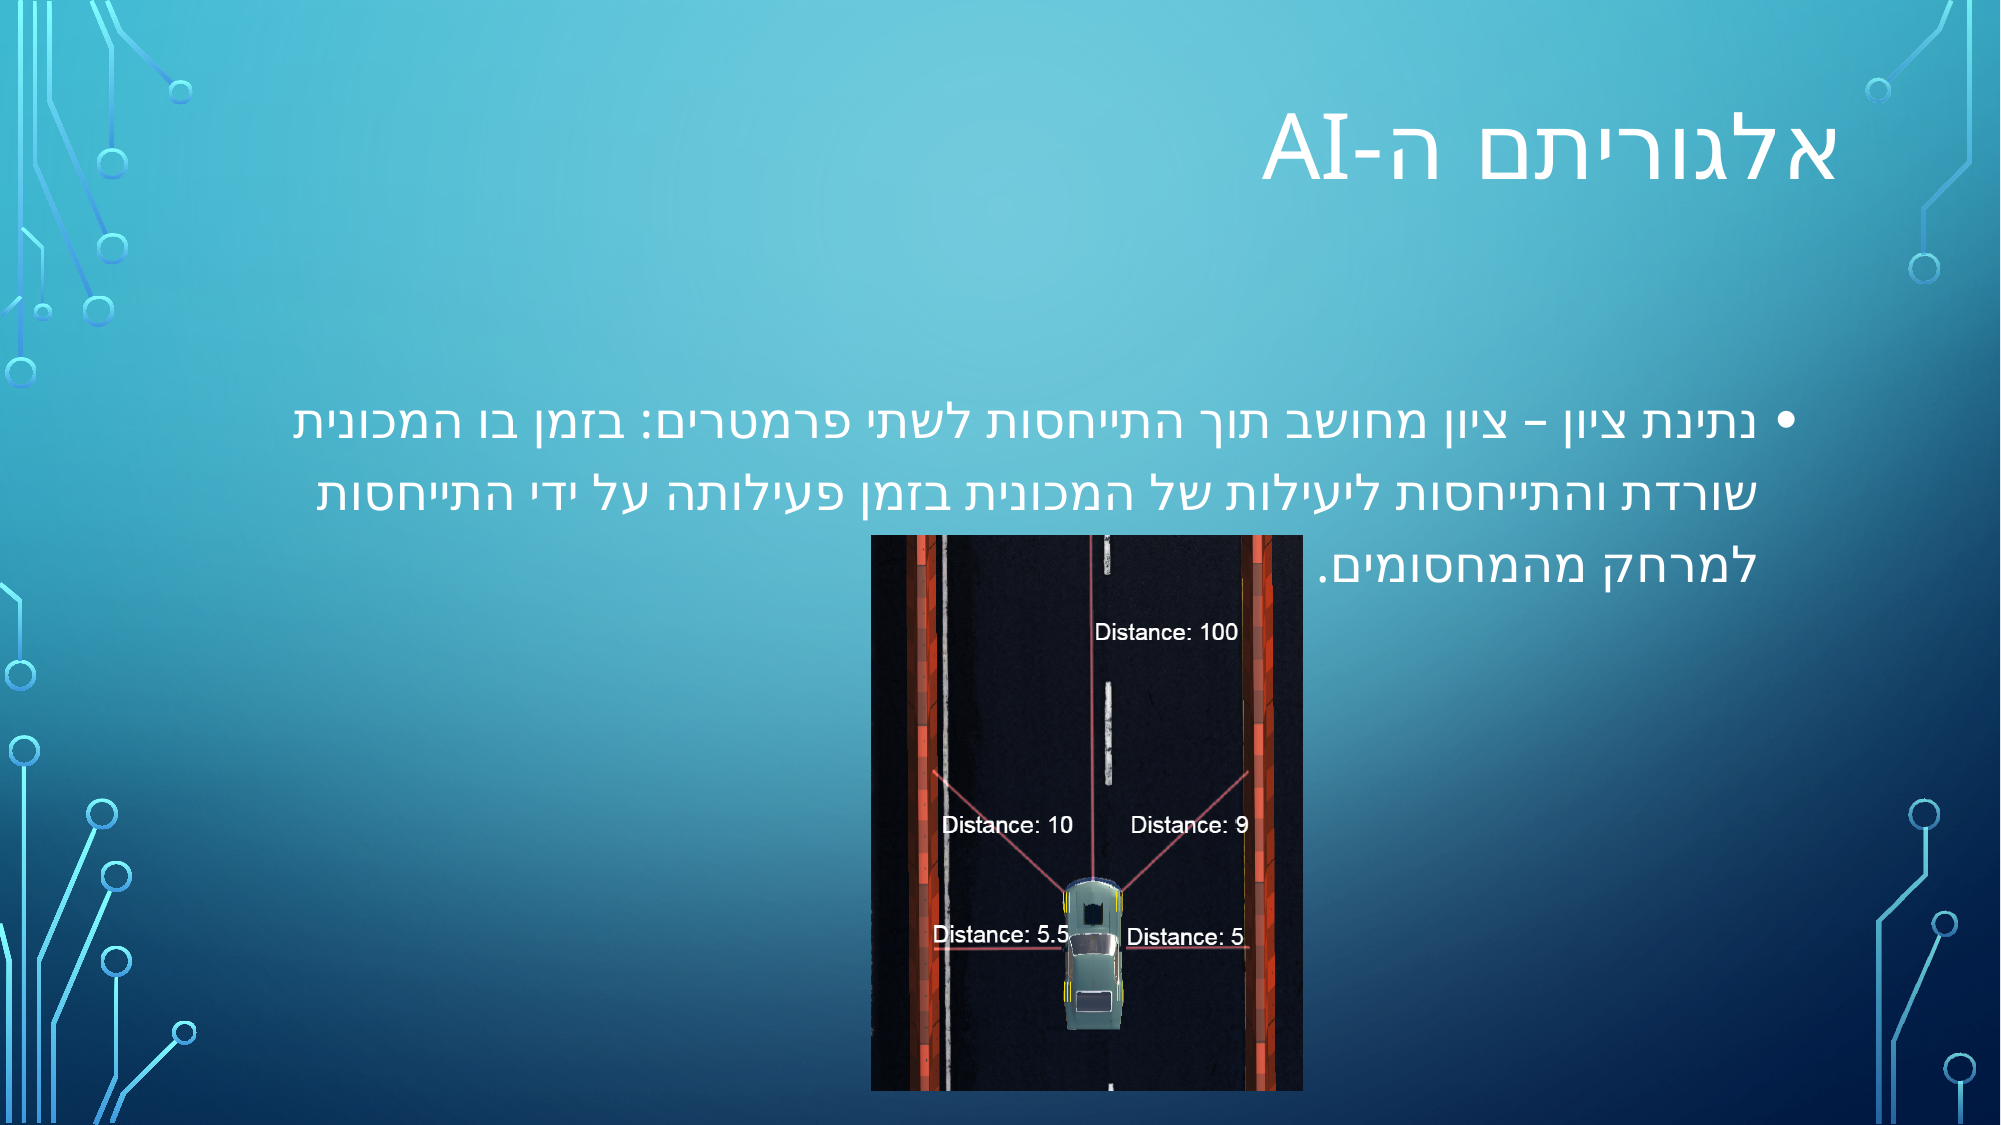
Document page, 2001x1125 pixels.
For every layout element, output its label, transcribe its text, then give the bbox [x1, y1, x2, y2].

title אלגוריתם ה-AI [233, 70, 1859, 229]
picture [871, 535, 1303, 1091]
list נתינת ציון – ציון מחושב תוך התייחסות לשתי פרמטרים: בזמן בו המכונית שורדת והתייחסות ליעילות של המכונית בזמן פעילותה על ידי התייחסות למרחק מהמחסומים. [187, 369, 1813, 950]
